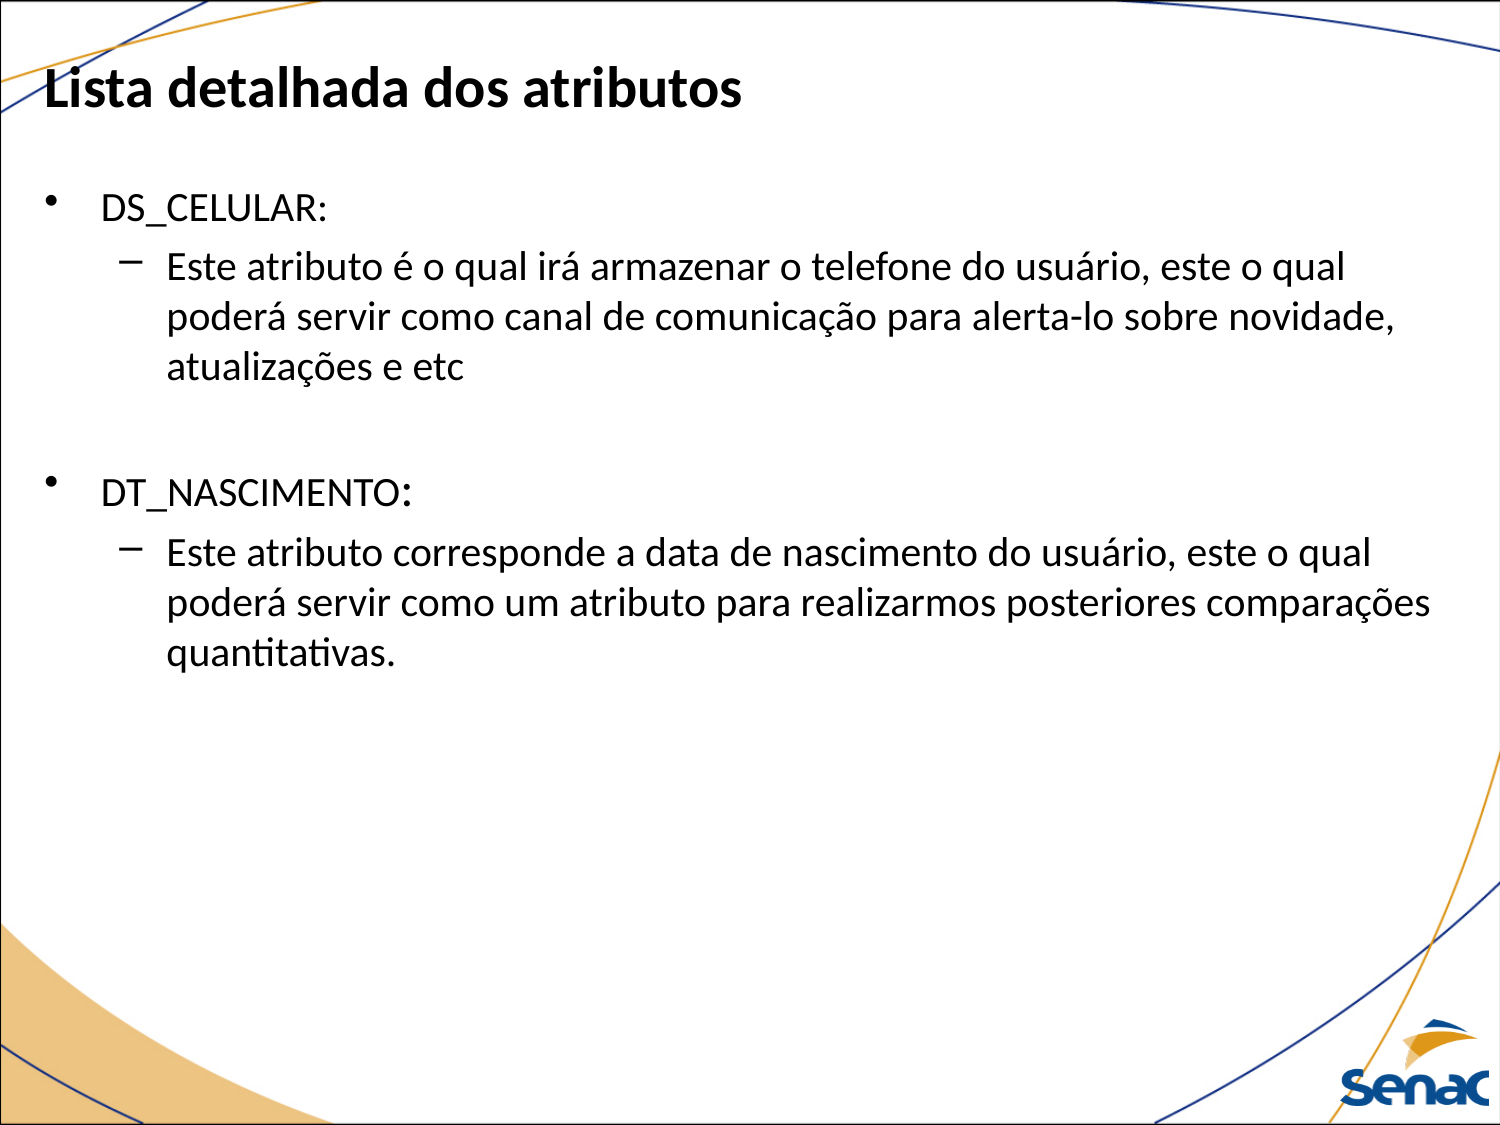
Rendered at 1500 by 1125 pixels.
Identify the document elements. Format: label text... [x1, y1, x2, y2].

list DS_CELULAR: Este atributo é o qual irá armazenar o telefone do usuário, este o qual poderá servir como canal de comunicação para alerta-lo sobre novidade, atualizações e etc DT_NASCIMENTO: Este atributo corresponde a data de nascimento do usuário, este o qual poderá servir como um atributo para realizarmos posteriores comparações quantitativas. [29, 172, 1471, 1094]
title Lista detalhada dos atributos [29, 30, 1471, 138]
picture [0, 0, 1500, 1125]
